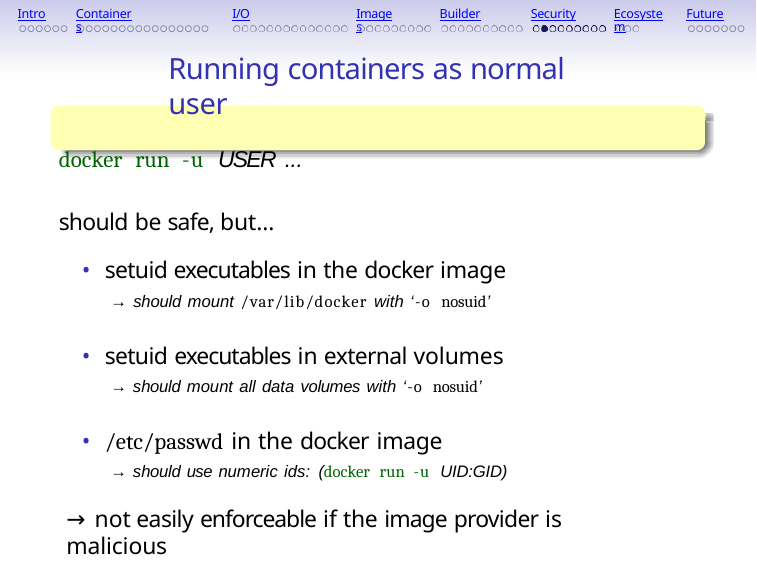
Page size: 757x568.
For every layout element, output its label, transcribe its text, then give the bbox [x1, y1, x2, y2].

text_box [729, 25, 736, 32]
text_box [111, 25, 117, 32]
text_box [696, 25, 703, 32]
text_box Images [354, 4, 397, 23]
text_box Containers [73, 4, 137, 24]
text_box [119, 25, 126, 32]
text_box [152, 25, 159, 32]
text_box [102, 25, 109, 32]
text_box Future [684, 4, 725, 24]
text_box Builder [437, 4, 481, 23]
text_box [193, 25, 200, 32]
text_box I/O [230, 4, 255, 24]
picture [0, 0, 756, 74]
text_box [177, 25, 184, 32]
text_box [688, 25, 695, 32]
text_box Running containers as normal user docker run -u USER ... should be safe, but... setuid executables in the docker image → should mount /var/lib/docker with ‘-o nosuid’ setuid executables in external volumes → should mount all data volumes with ‘-o nosuid’ /etc/passwd in the docker image → should use numeric ids: (docker run -u UID:GID) → not easily enforceable if the image provider is malicious [48, 164, 626, 560]
text_box [94, 25, 101, 32]
text_box [127, 25, 134, 32]
text_box [713, 25, 720, 32]
text_box [168, 25, 175, 32]
text_box [144, 25, 151, 32]
text_box [160, 25, 167, 32]
text_box [78, 25, 84, 32]
text_box Running containers as normal user docker run -u USER ... should be safe, but... setuid executables in the docker image → should mount /var/lib/docker with ‘-o nosuid’ setuid executables in external volumes → should mount all data volumes with ‘-o nosuid’ /etc/passwd in the docker image → should use numeric ids: (docker run -u UID:GID) → not easily enforceable if the image provider is malicious [48, 47, 626, 105]
text_box [705, 25, 711, 32]
text_box [738, 25, 744, 32]
text_box [86, 25, 93, 32]
text_box [135, 25, 142, 32]
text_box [50, 105, 714, 159]
text_box [721, 25, 728, 32]
text_box Security [528, 4, 577, 23]
text_box Ecosystem [611, 4, 674, 24]
text_box [201, 25, 208, 32]
text_box Intro [15, 4, 47, 24]
text_box [185, 25, 192, 32]
